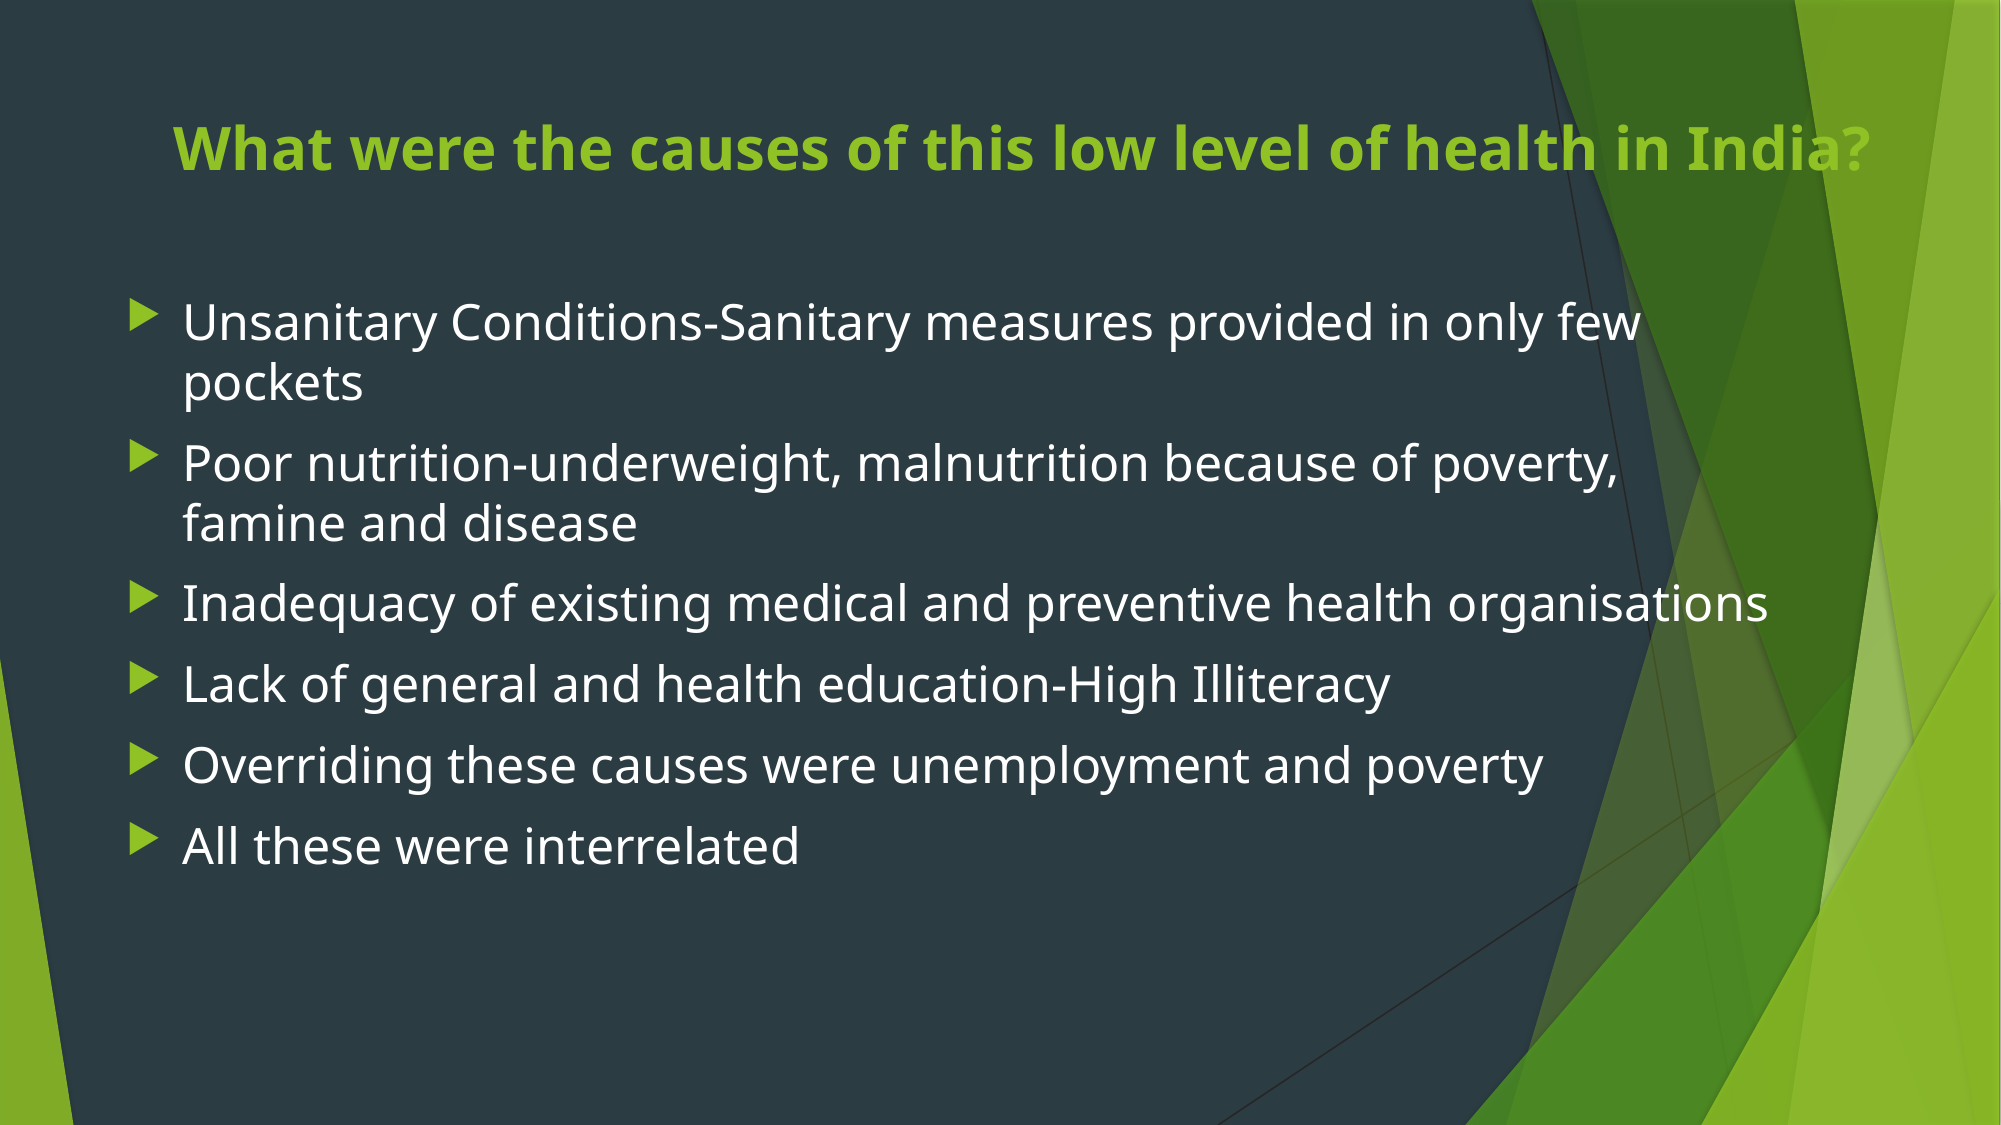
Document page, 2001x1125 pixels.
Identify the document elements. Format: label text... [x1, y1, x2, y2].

list Unsanitary Conditions-Sanitary measures provided in only few pockets Poor nutrition-underweight, malnutrition because of poverty, famine and disease Inadequacy of existing medical and preventive health organisations Lack of general and health education-High Illiteracy Overriding these causes were unemployment and poverty All these were interrelated [111, 282, 1795, 992]
title What were the causes of this low level of health in India? [158, 102, 1888, 283]
